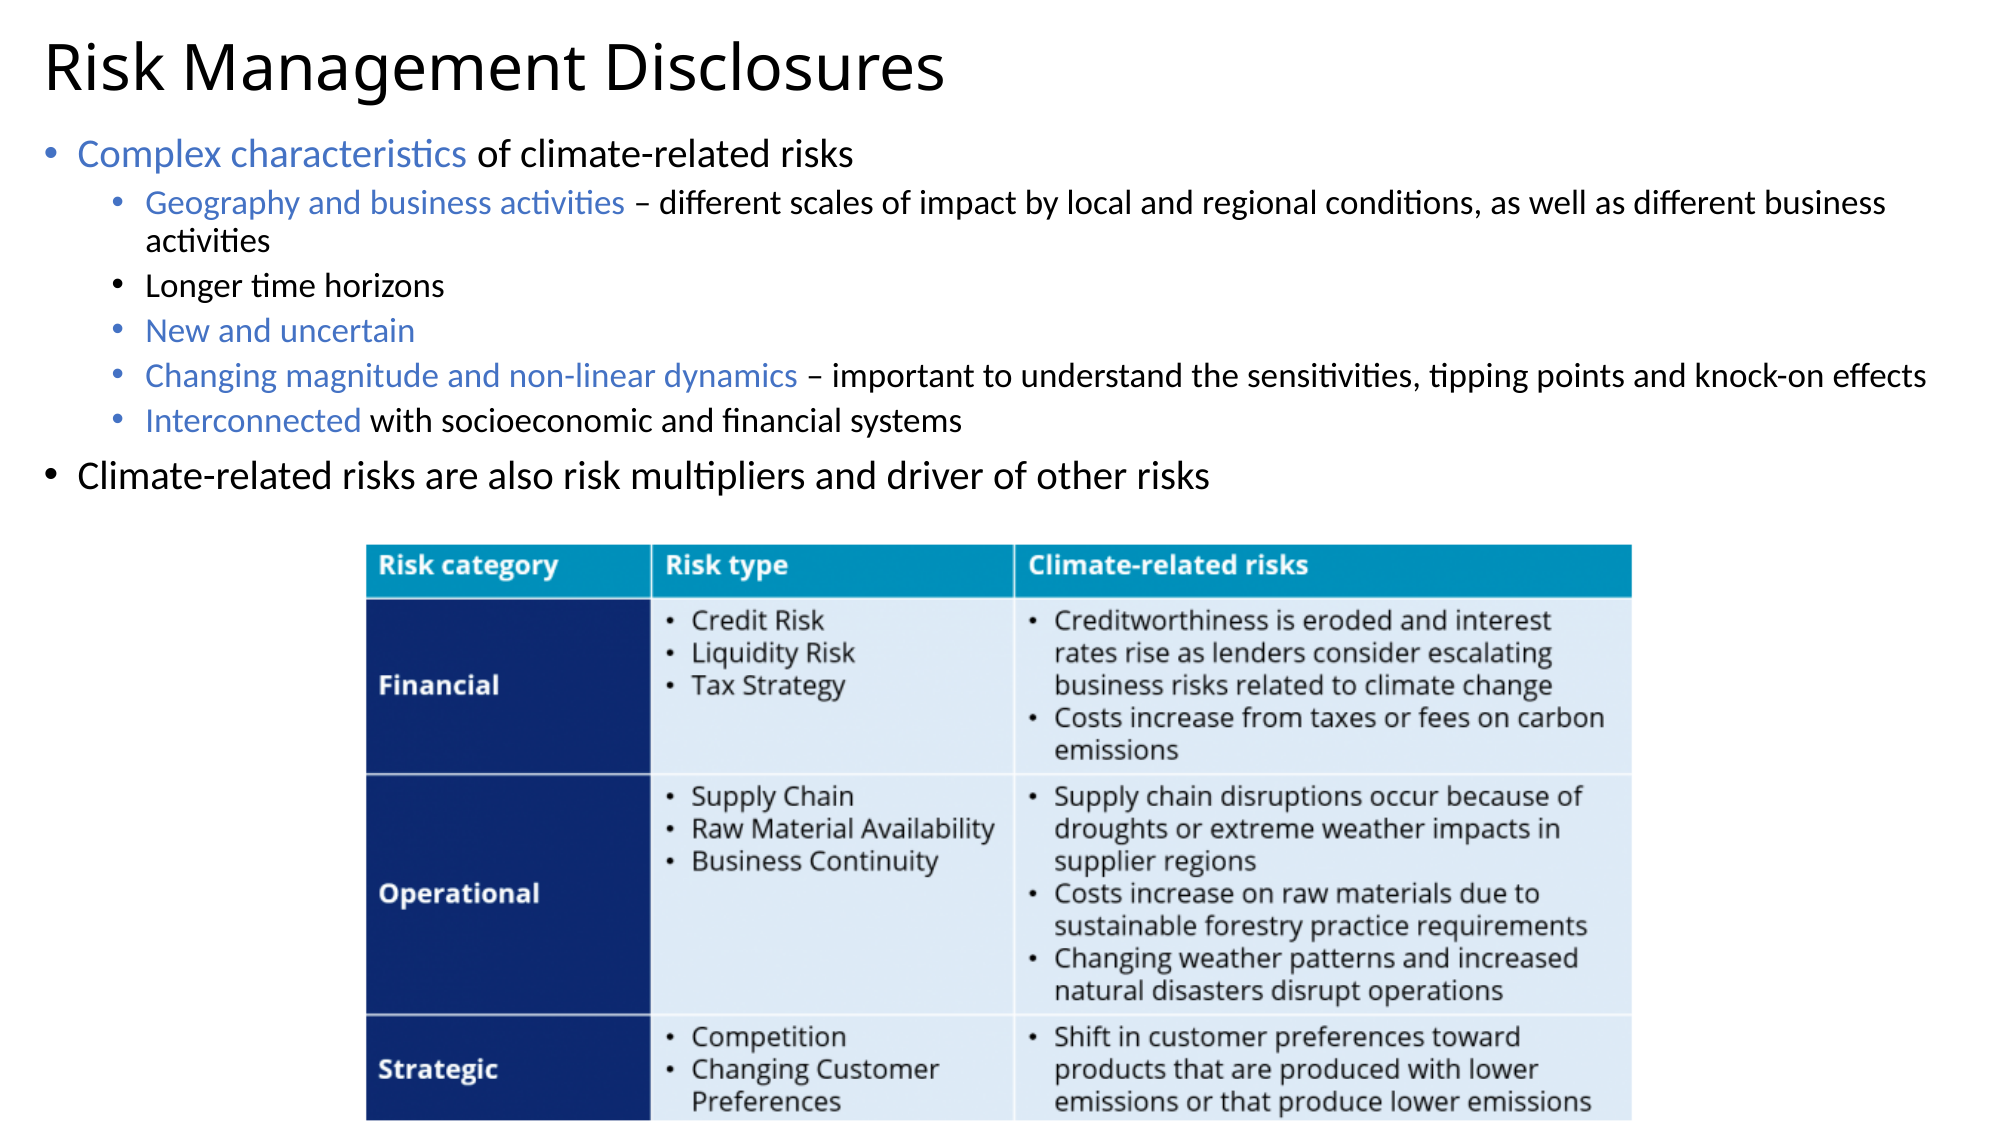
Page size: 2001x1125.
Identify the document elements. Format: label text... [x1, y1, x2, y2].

list Complex characteristics of climate-related risks Geography and business activities – different scales of impact by local and regional conditions, as well as different business activities Longer time horizons New and uncertain Changing magnitude and non-linear dynamics – important to understand the sensitivities, tipping points and knock-on effects Interconnected with socioeconomic and financial systems Climate-related risks are also risk multipliers and driver of other risks [28, 125, 1966, 540]
title Risk Management Disclosures [28, 27, 1966, 112]
picture [362, 539, 1638, 1125]
